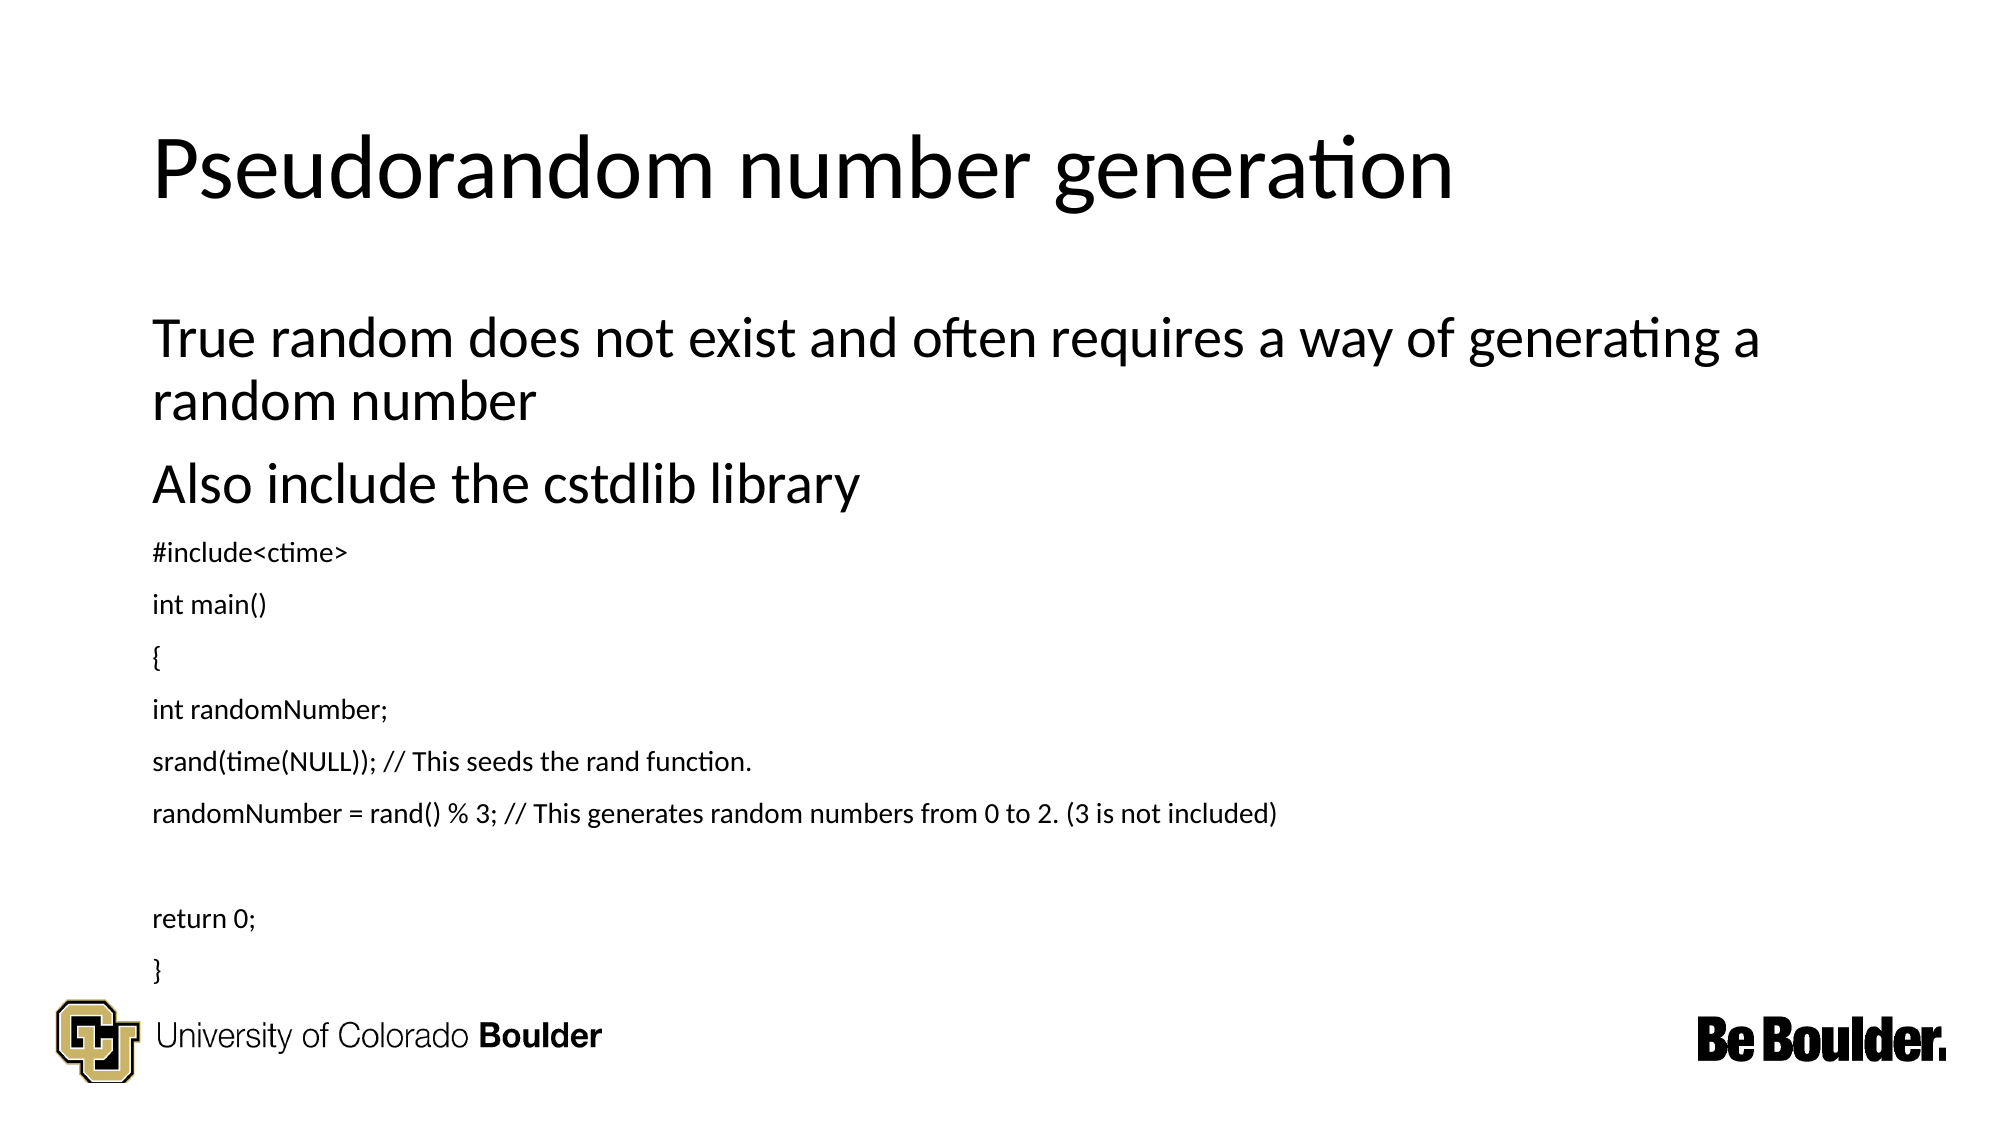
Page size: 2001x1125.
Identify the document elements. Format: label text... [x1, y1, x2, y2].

title Pseudorandom number generation [137, 59, 1863, 278]
picture [1605, 999, 1946, 1083]
list True random does not exist and often requires a way of generating a random number Also include the cstdlib library #include<ctime> int main() { int randomNumber; srand(time(NULL)); // This seeds the rand function. randomNumber = rand() % 3; // This generates random numbers from 0 to 2. (3 is not included) return 0; } [137, 299, 1863, 1014]
picture [55, 999, 634, 1083]
